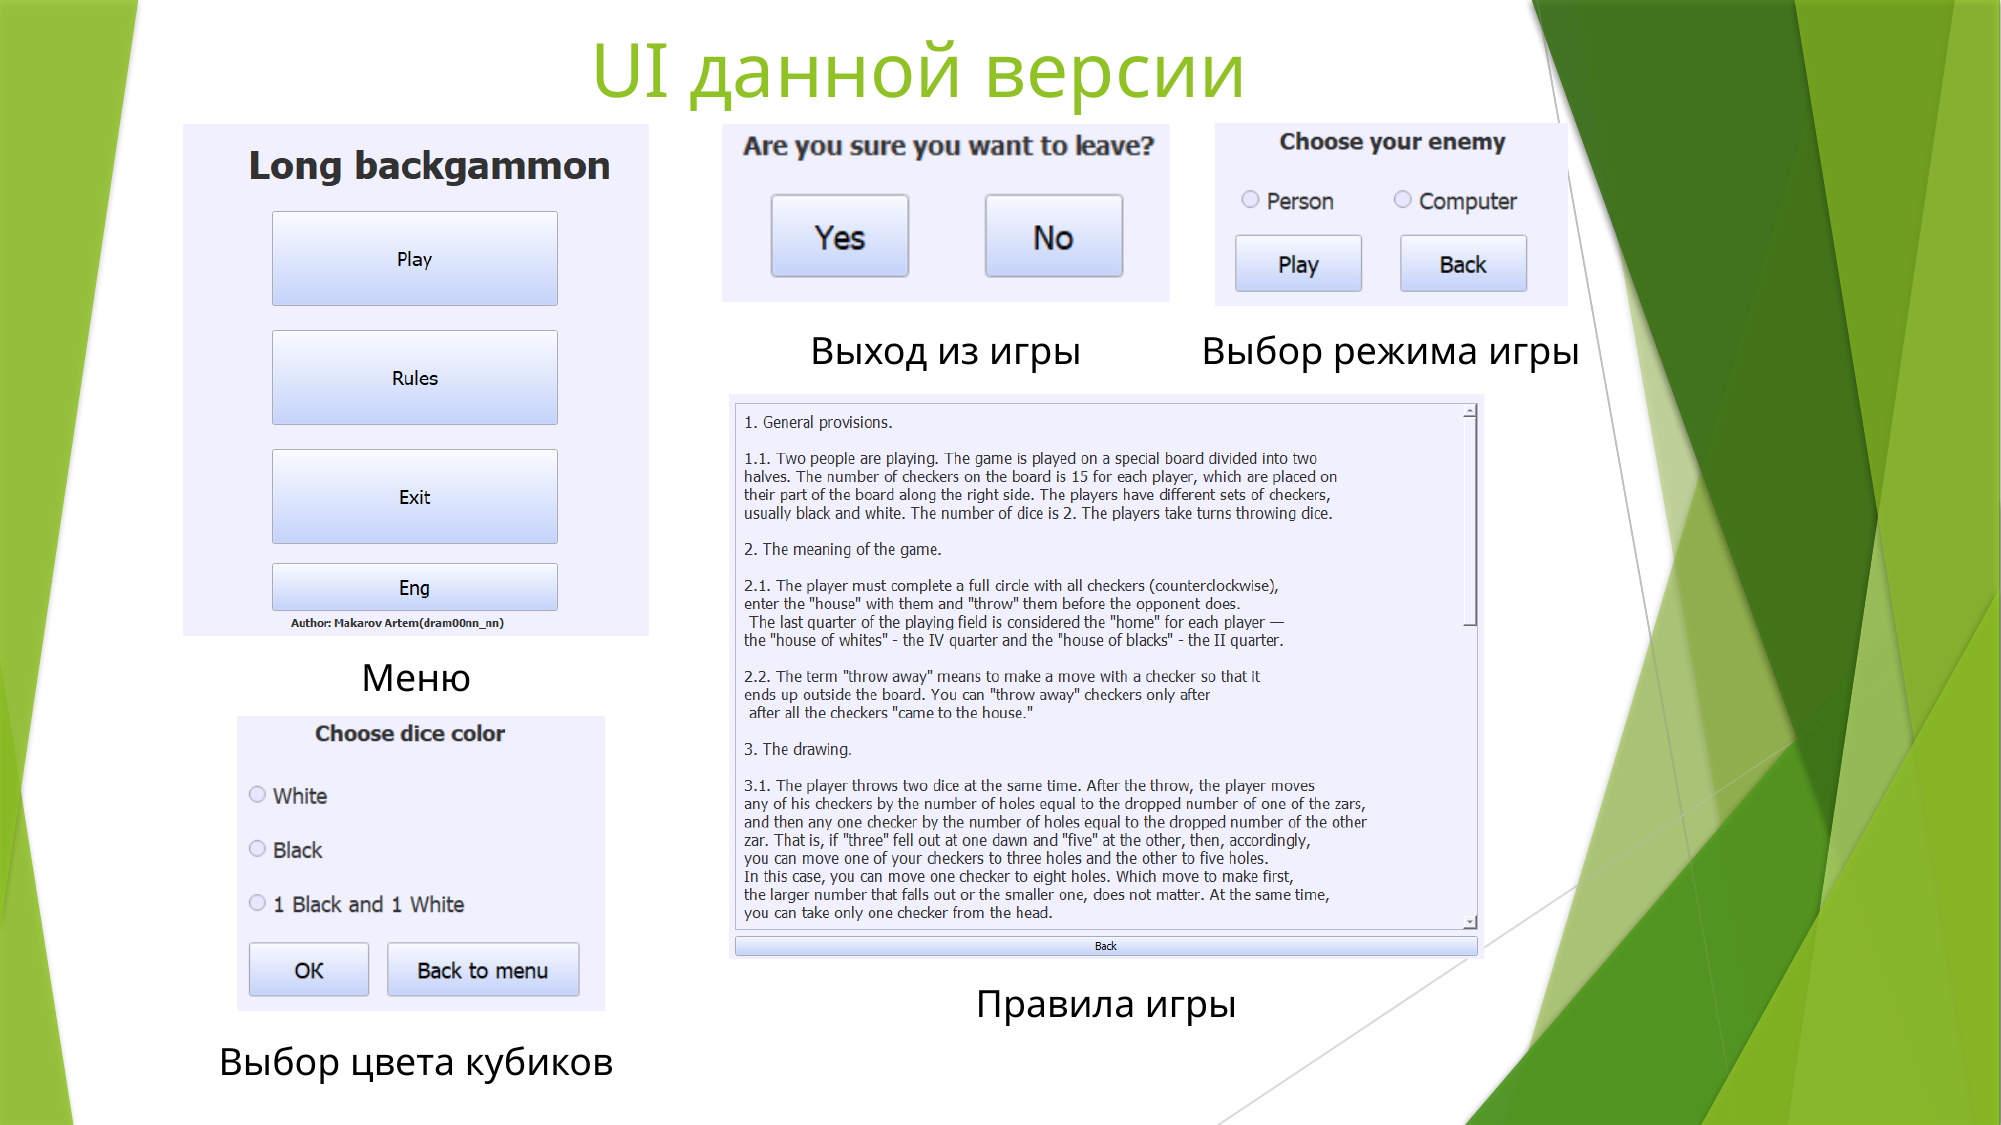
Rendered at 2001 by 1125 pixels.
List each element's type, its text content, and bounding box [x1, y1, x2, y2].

text_box Выход из игры [795, 319, 1097, 380]
text_box Правила игры [960, 972, 1253, 1033]
picture [1214, 122, 1569, 307]
text_box Выбор цвета кубиков [203, 1030, 629, 1091]
picture [721, 123, 1171, 302]
picture [183, 124, 649, 637]
text_box Выбор режима игры [1186, 319, 1596, 380]
title UI данной версии [589, 0, 2000, 176]
text_box Меню [346, 646, 487, 706]
picture [236, 716, 605, 1011]
picture [728, 393, 1485, 959]
